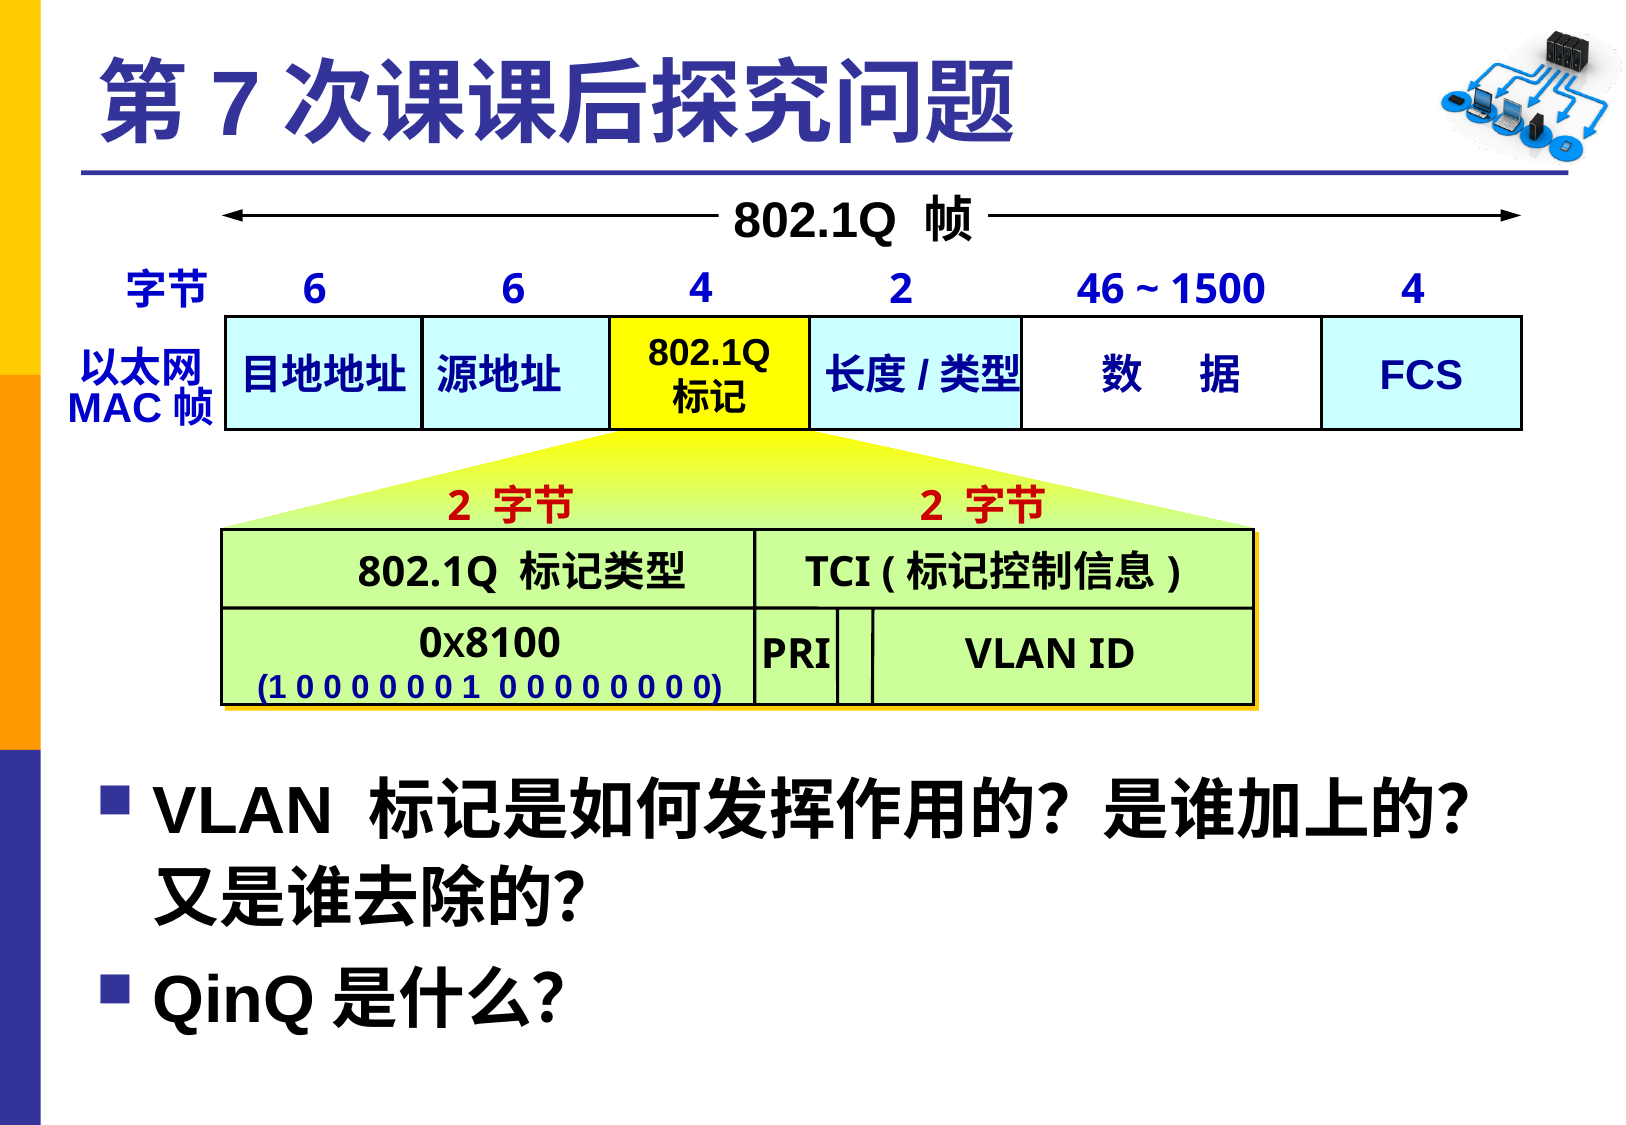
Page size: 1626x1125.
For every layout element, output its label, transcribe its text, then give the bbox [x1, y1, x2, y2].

list VLAN 标记是如何发挥作用的？是谁加上的？又是谁去除的？ QinQ是什么？ [81, 751, 1569, 1006]
title 第7次课课后探究问题 [81, 30, 1569, 161]
picture [1438, 30, 1624, 165]
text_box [56, 179, 1522, 715]
